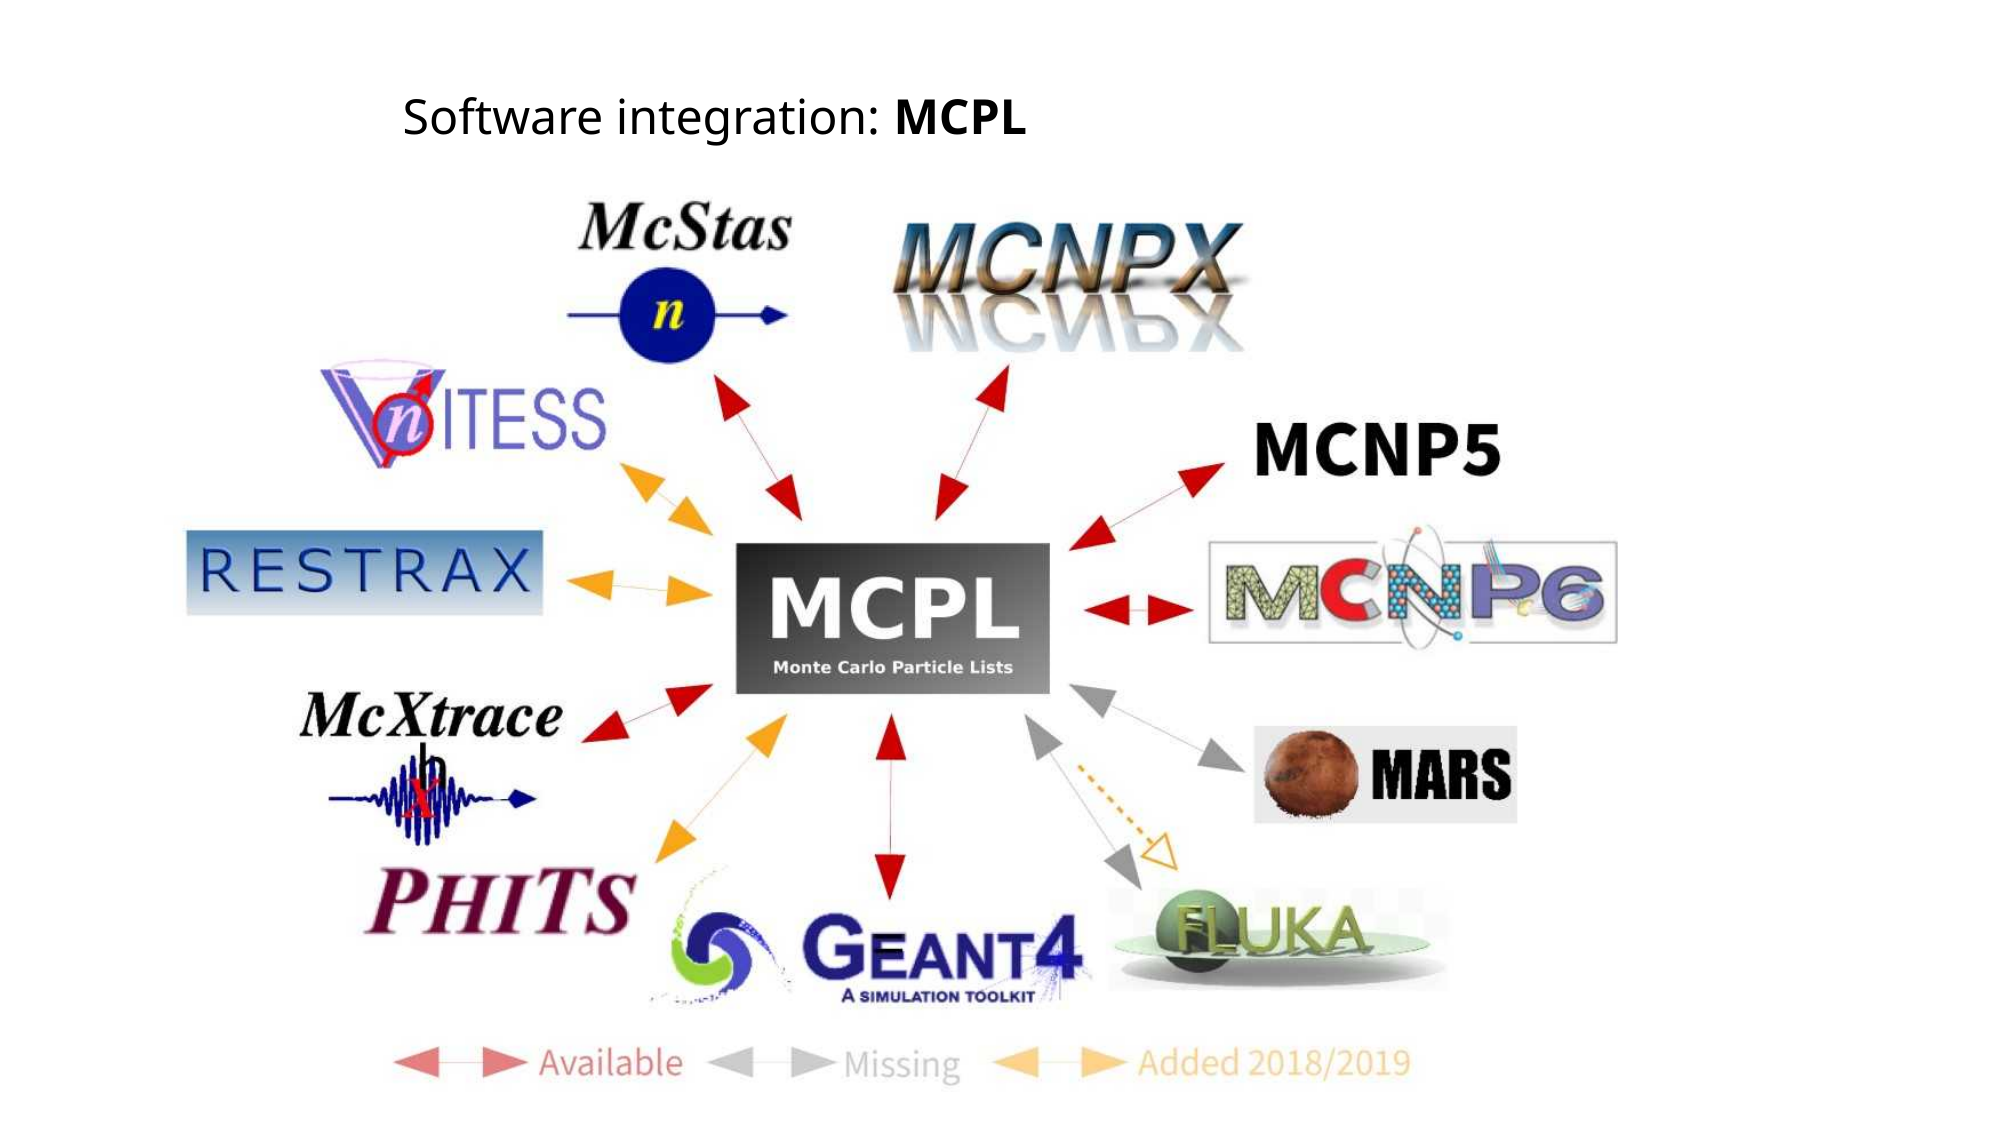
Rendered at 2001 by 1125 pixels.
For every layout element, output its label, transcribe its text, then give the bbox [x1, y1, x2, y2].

picture [154, 168, 1618, 1093]
text_box Software integration: MCPL [390, 0, 1586, 144]
